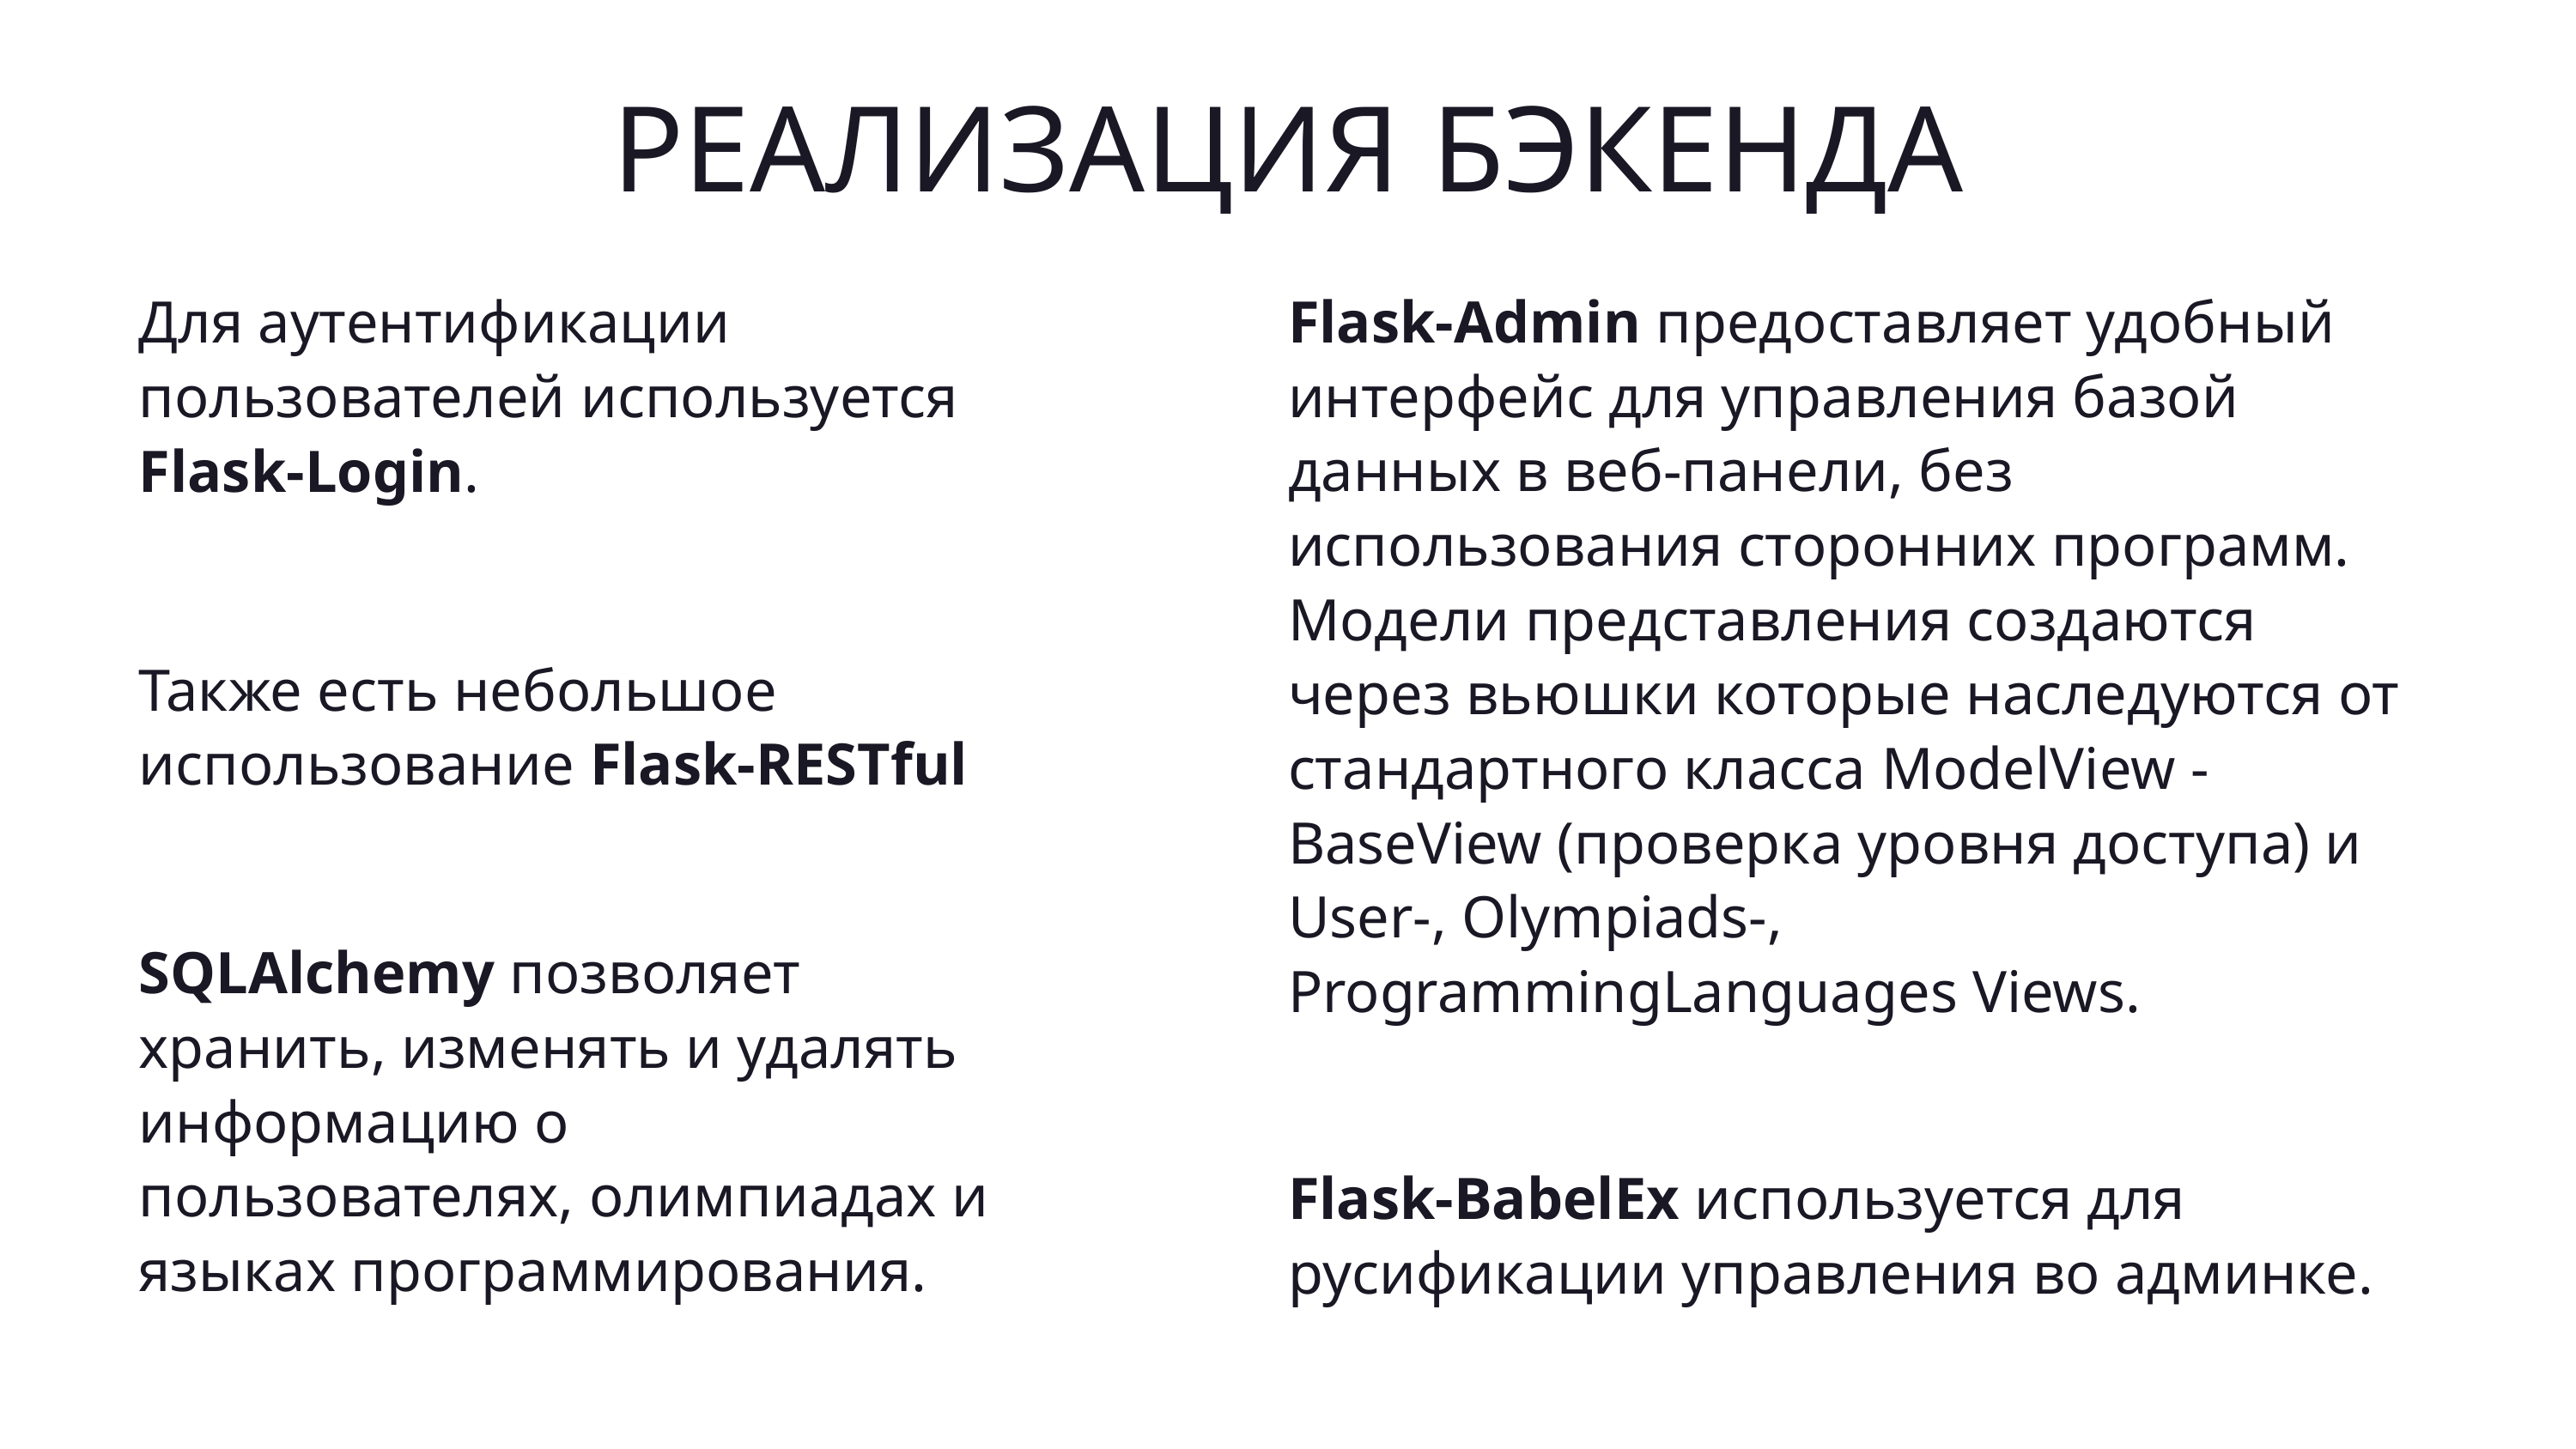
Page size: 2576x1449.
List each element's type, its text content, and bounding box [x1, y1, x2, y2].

text_box SQLAlchemy позволяет хранить, изменять и удалять информацию о пользователях, олимпиадах и языках программирования. [138, 931, 992, 1303]
text_box Также есть небольшое использование Flask-RESTful [138, 647, 992, 797]
text_box Flask-BabelEx используется для русификации управления во админке. [1288, 1156, 2432, 1306]
text_box Для аутентификации пользователей используется Flask-Login. [138, 280, 992, 504]
text_box Flask-Admin предоставляет удобный интерфейс для управления базой данных в веб-панели, без использования сторонних программ. Модели представления создаются через вьюшки которые наследуются от стандартного класса ModelView - BaseView (проверка уровня доступа) и User-, Olympiads-, ProgrammingLanguages Views. [1288, 280, 2432, 1024]
text_box РЕАЛИЗАЦИЯ БЭКЕНДА [144, 73, 2432, 215]
